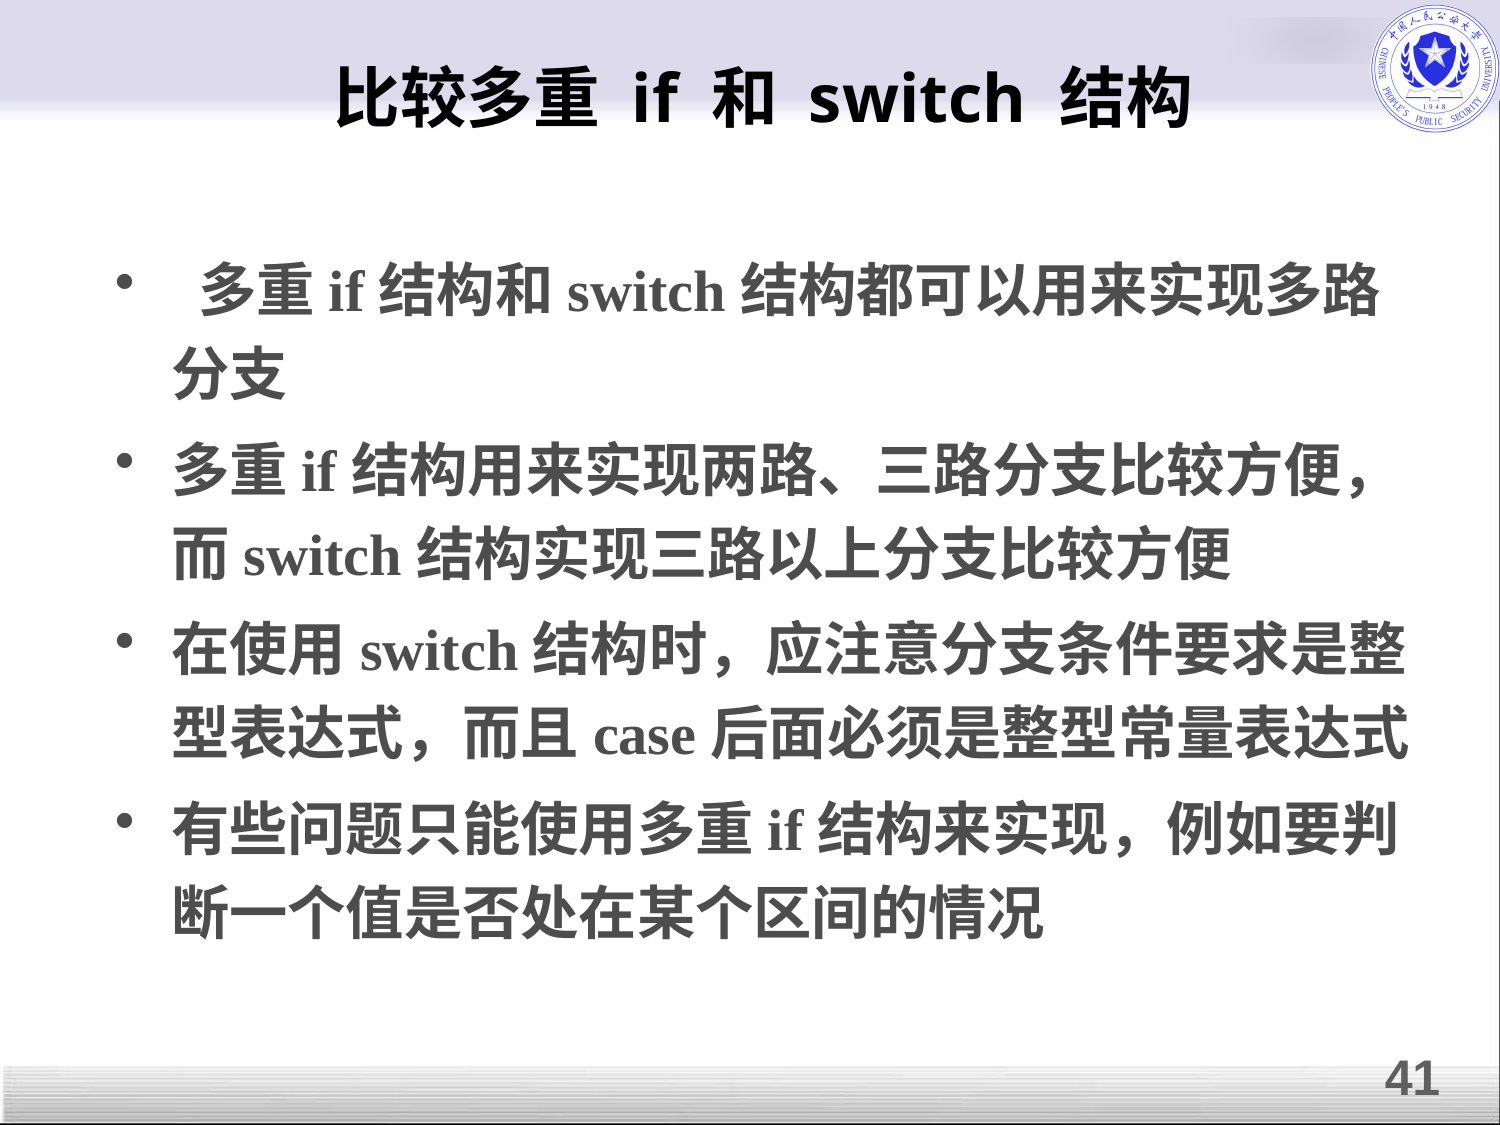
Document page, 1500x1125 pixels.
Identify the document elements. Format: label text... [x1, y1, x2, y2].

text_box 多重if结构和switch结构都可以用来实现多路分支 多重if结构用来实现两路、三路分支比较方便，而switch结构实现三路以上分支比较方便 在使用switch结构时，应注意分支条件要求是整型表达式，而且case后面必须是整型常量表达式 有些问题只能使用多重if结构来实现，例如要判断一个值是否处在某个区间的情况 [100, 231, 1447, 988]
picture [0, 101, 1500, 1125]
picture [1384, 5, 1499, 132]
title 比较多重 if 和 switch 结构 [88, 30, 1439, 161]
